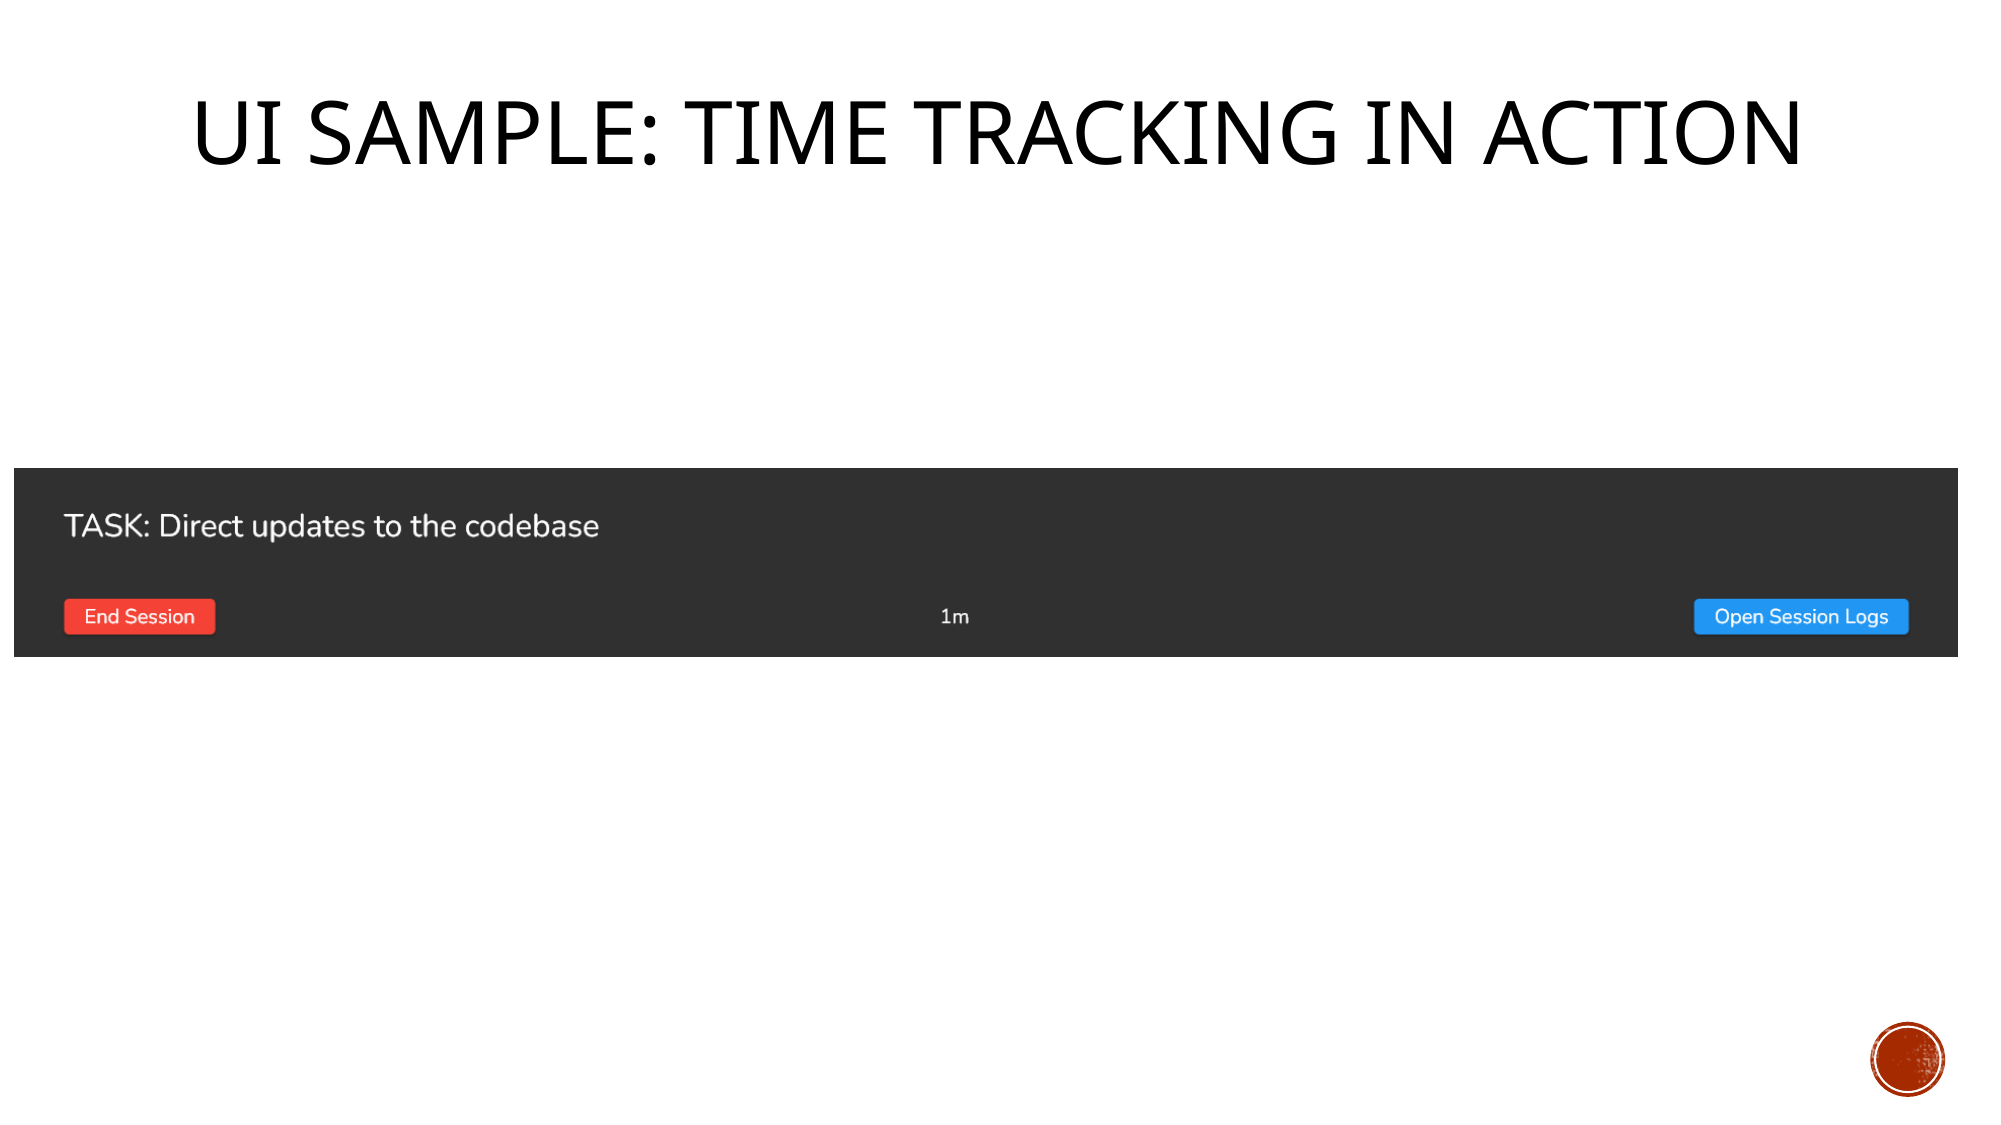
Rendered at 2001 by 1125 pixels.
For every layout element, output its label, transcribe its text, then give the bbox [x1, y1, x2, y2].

picture [15, 469, 1958, 657]
title UI SAMPLE: TIME TRACKING IN ACTION [175, 79, 1826, 194]
